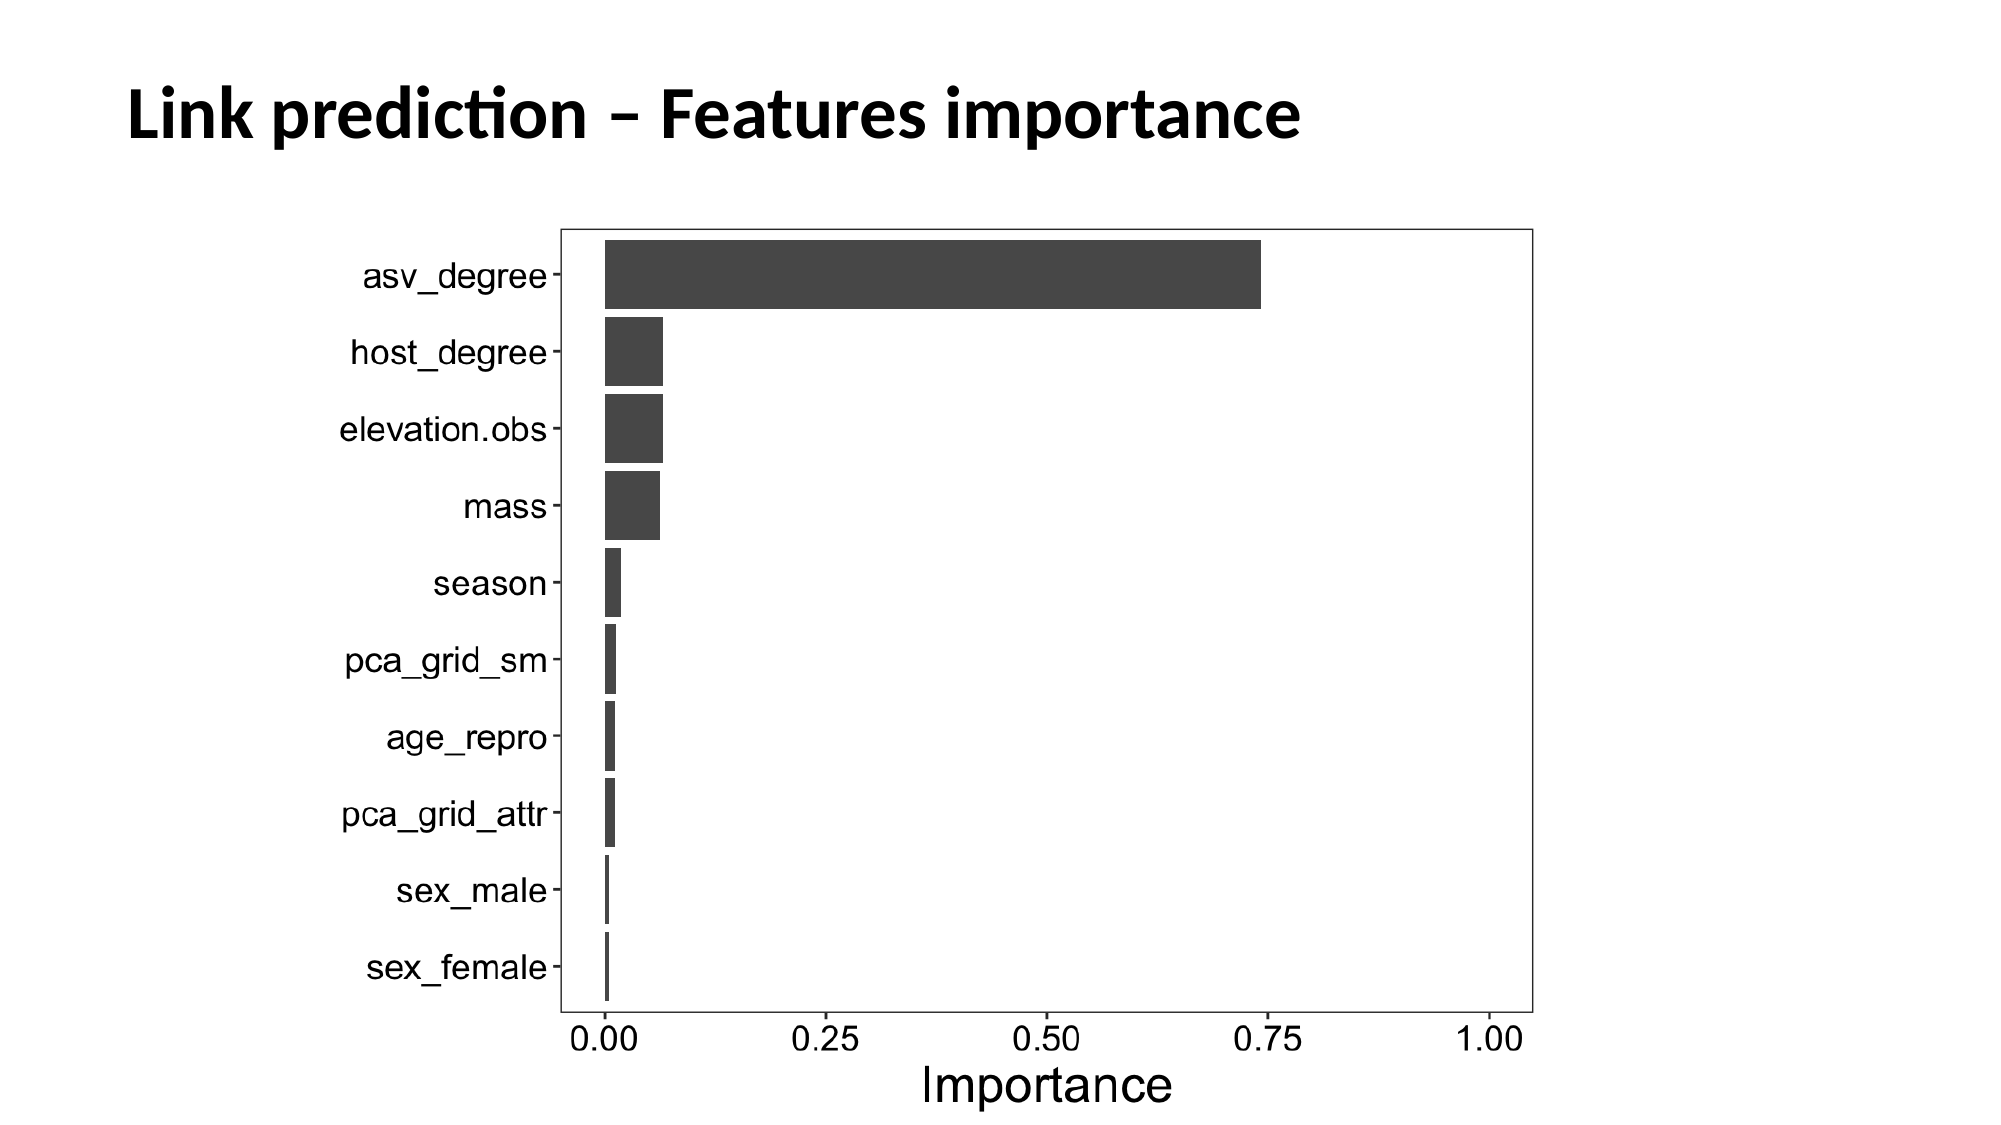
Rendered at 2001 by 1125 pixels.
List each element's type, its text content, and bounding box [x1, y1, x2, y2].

title Link prediction – Features importance [112, 46, 1748, 183]
picture [271, 214, 1547, 1125]
